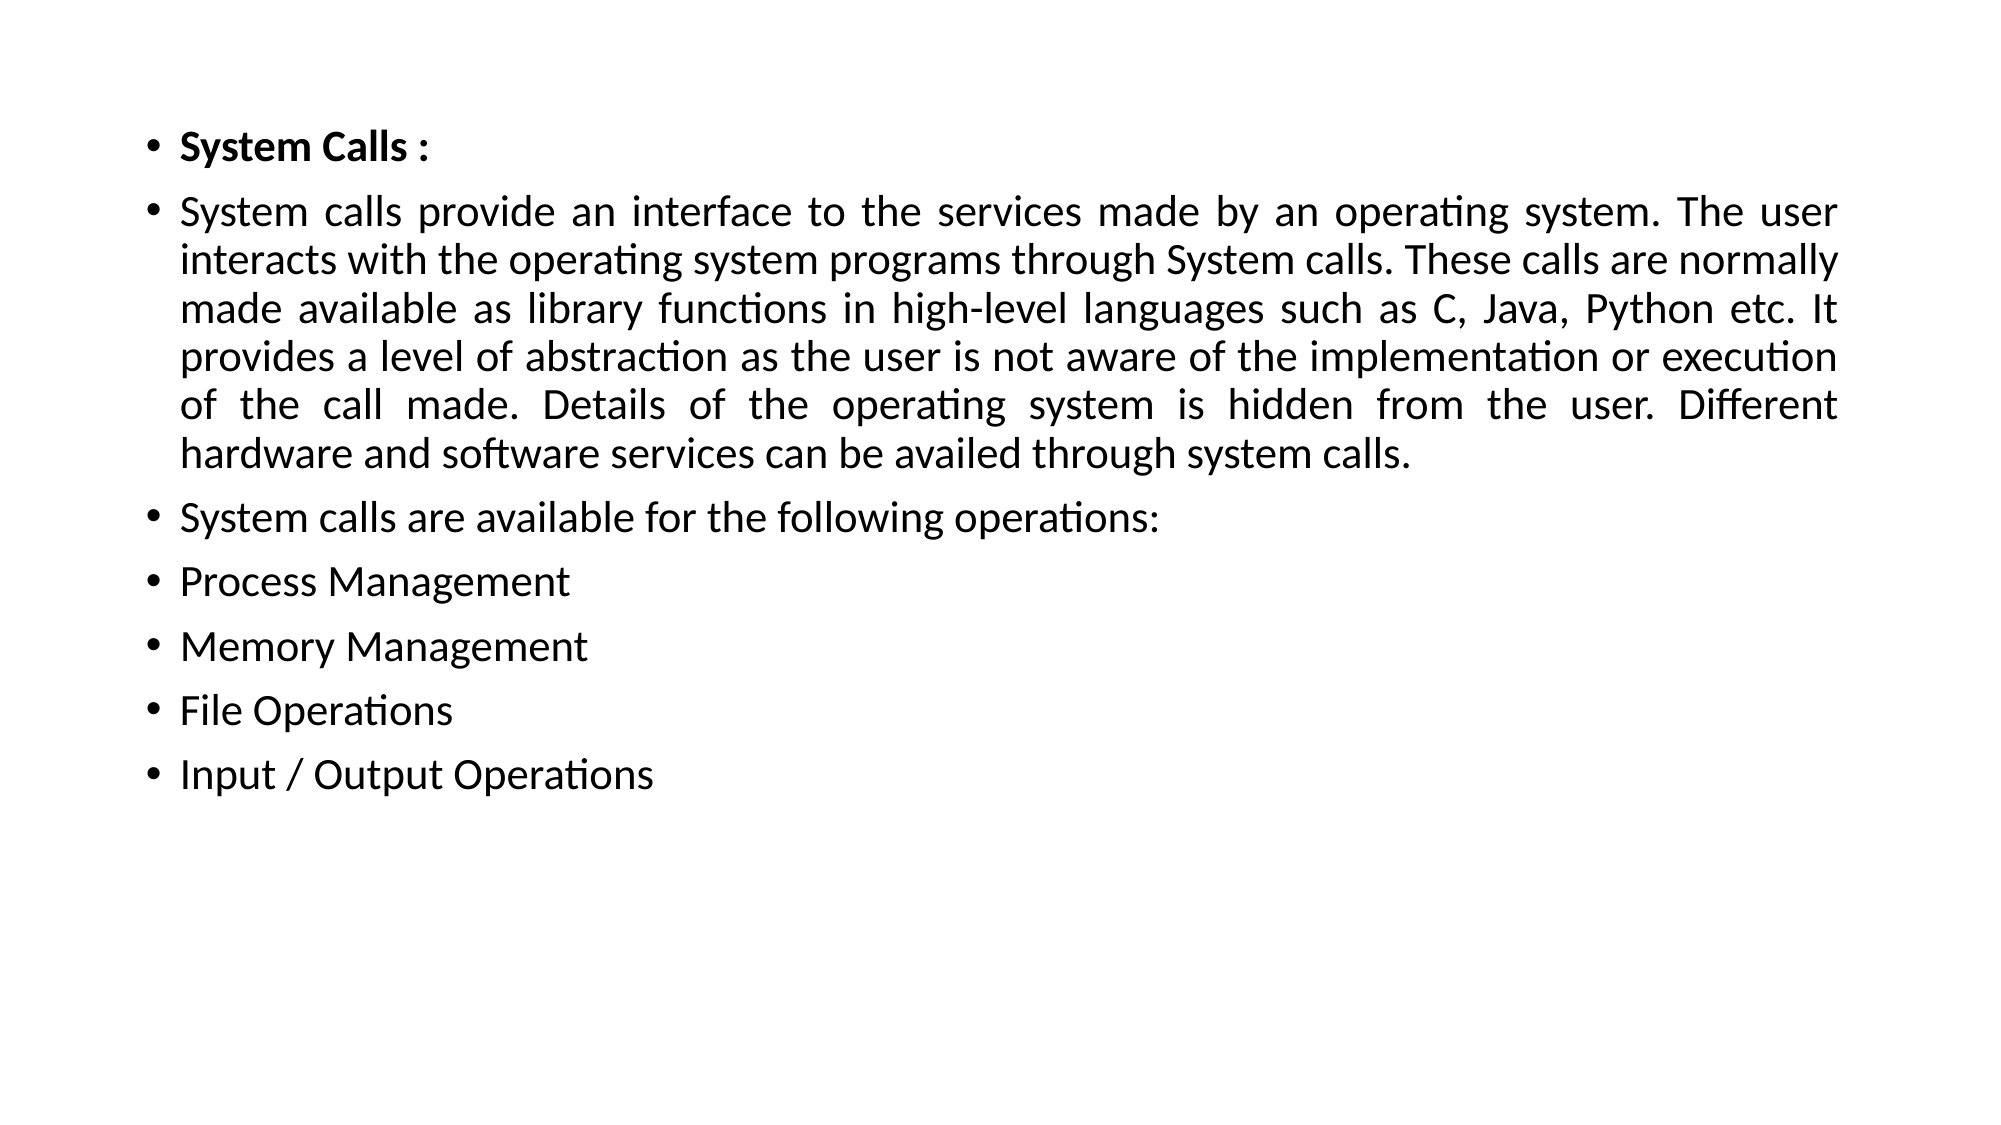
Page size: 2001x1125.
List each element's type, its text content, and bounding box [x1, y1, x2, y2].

list System Calls : System calls provide an interface to the services made by an operating system. The user interacts with the operating system programs through System calls. These calls are normally made available as library functions in high-level languages such as C, Java, Python etc. It provides a level of abstraction as the user is not aware of the implementation or execution of the call made. Details of the operating system is hidden from the user. Different hardware and software services can be availed through system calls. System calls are available for the following operations: Process Management Memory Management File Operations Input / Output Operations [130, 115, 1856, 830]
